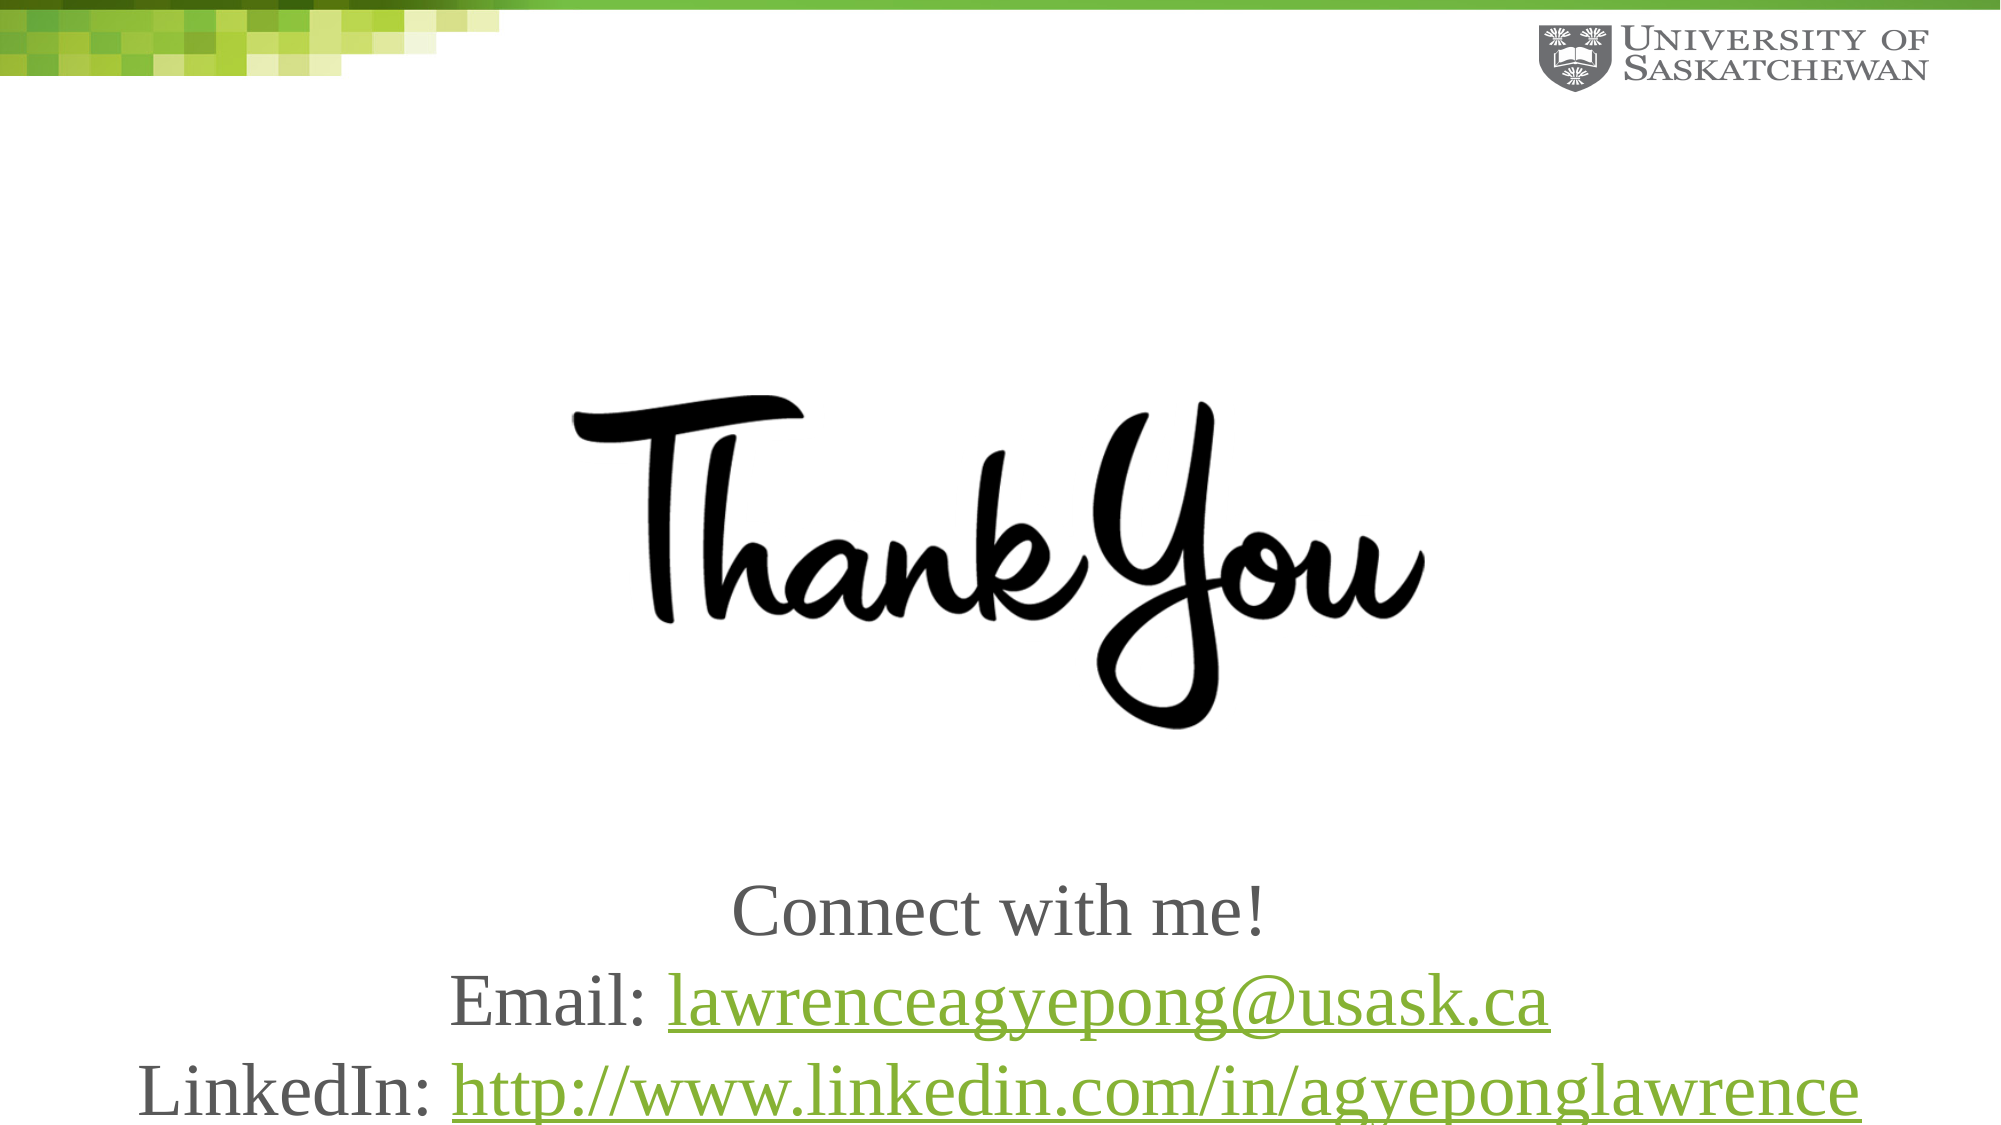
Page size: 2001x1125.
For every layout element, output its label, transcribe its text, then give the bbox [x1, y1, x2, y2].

title Connect with me! Email: lawrenceagyepong@usask.ca LinkedIn: http://www.linkedin.com/in/agyeponglawrence [64, 787, 1936, 1113]
picture [0, 0, 2001, 763]
